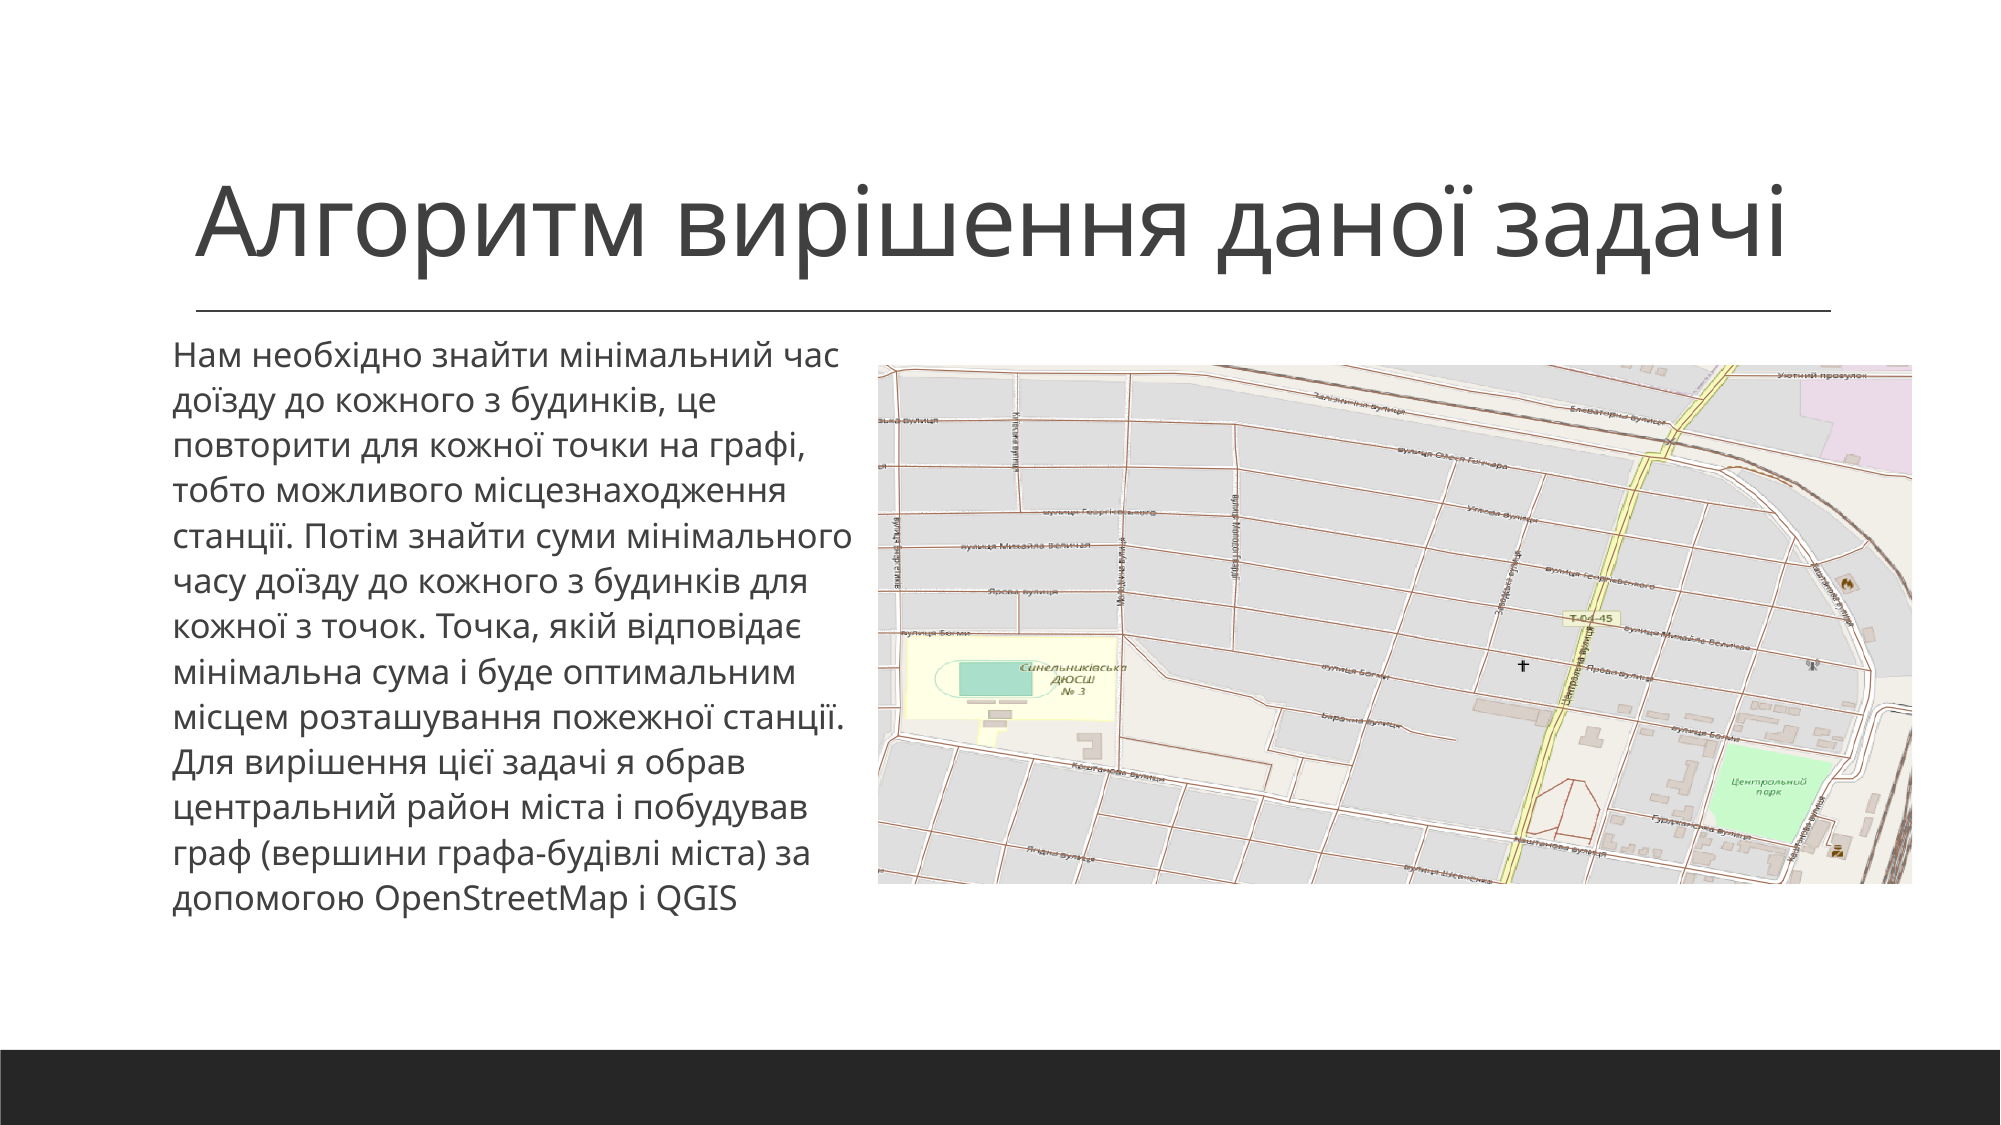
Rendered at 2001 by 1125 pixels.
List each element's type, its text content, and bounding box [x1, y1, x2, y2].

picture [877, 364, 1913, 885]
list Нам необхідно знайти мінімальний час доїзду до кожного з будинків, це повторити для кожної точки на графі, тобто можливого місцезнаходження станції. Потім знайти суми мінімального часу доїзду до кожного з будинків для кожної з точок. Точка, якій відповідає мінімальна сума і буде оптимальним місцем розташування пожежної станції. Для вирішення цієї задачі я обрав центральний район міста і побудував граф (вершини графа-будівлі міста) за допомогою OpenStreetMap і QGIS [158, 321, 879, 938]
title Алгоритм вирішення даної задачі [180, 47, 1830, 285]
